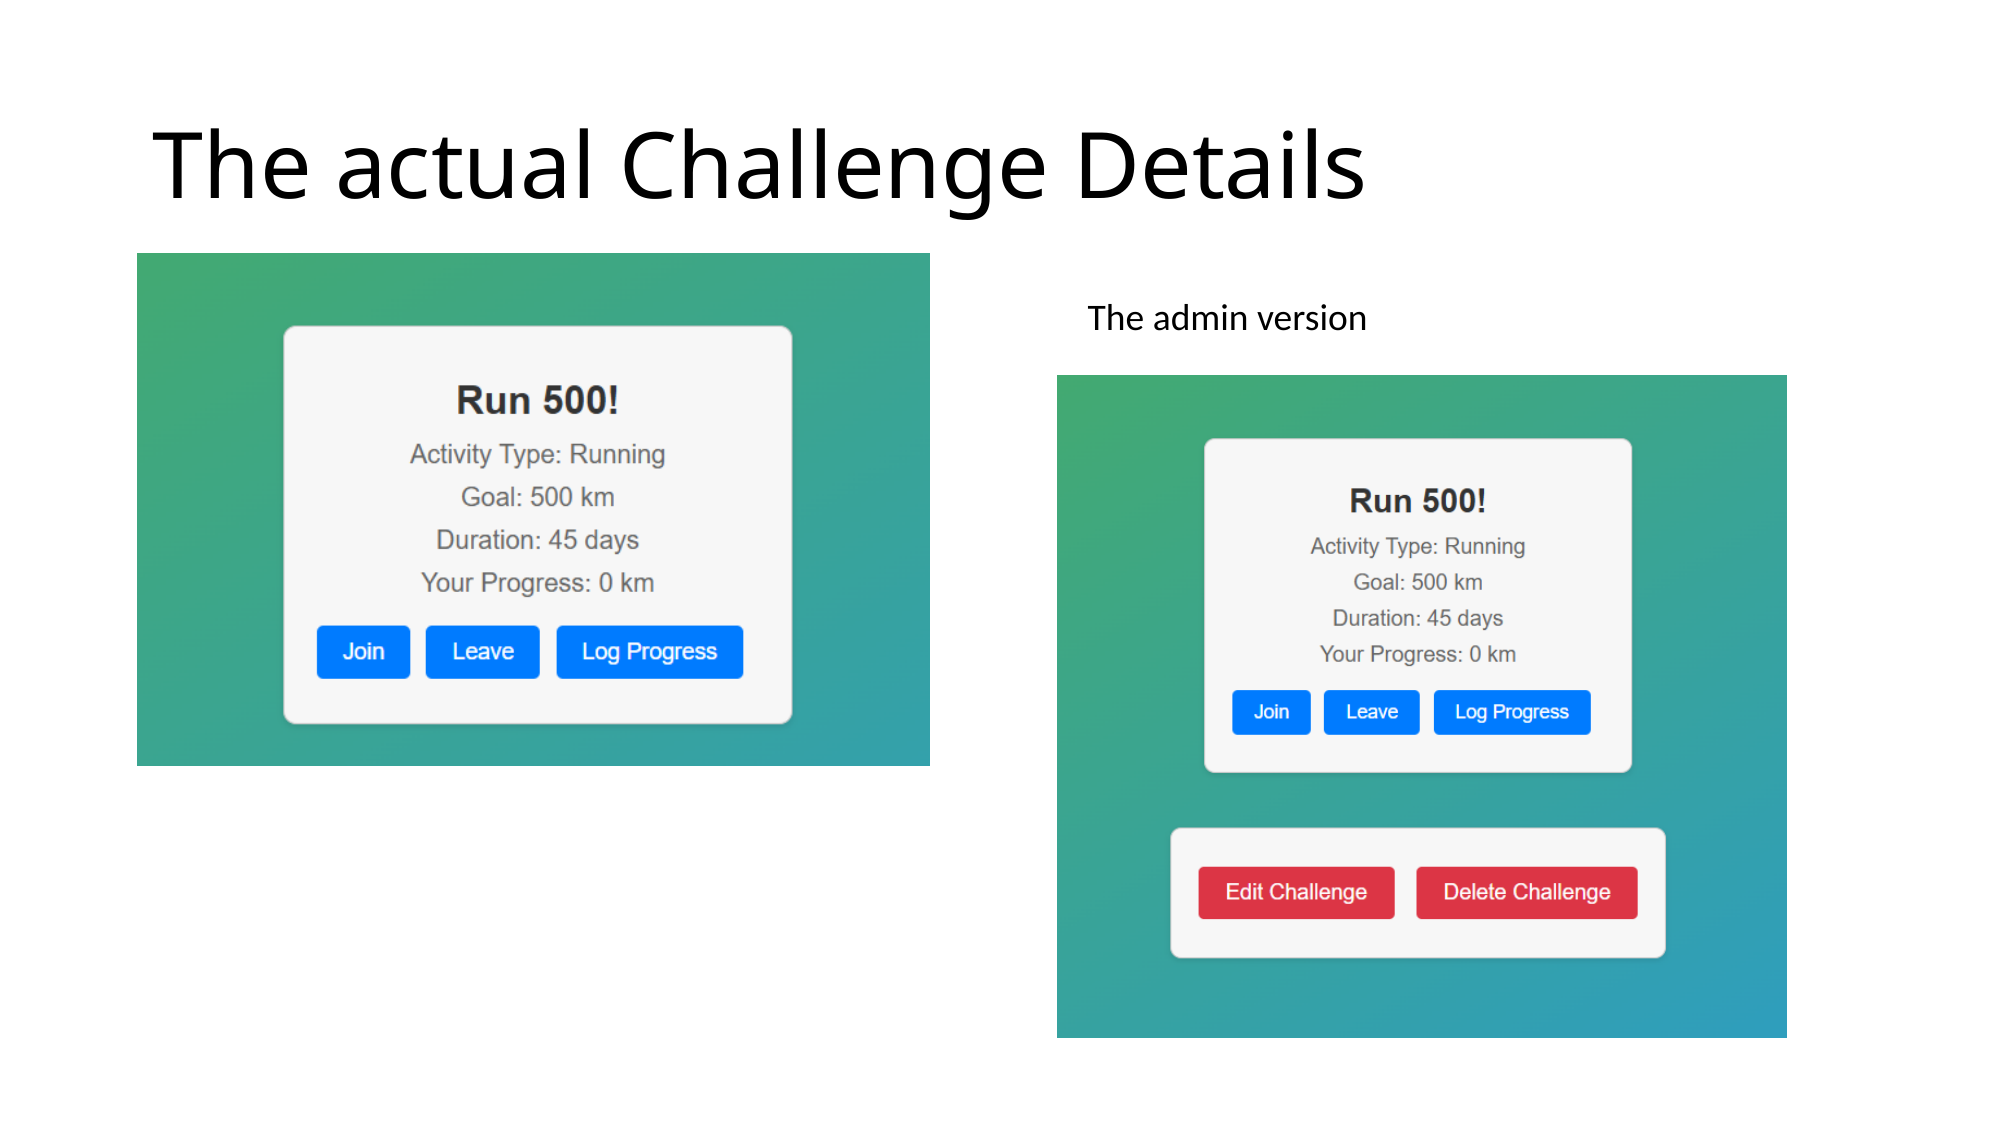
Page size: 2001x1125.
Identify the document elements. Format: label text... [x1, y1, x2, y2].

picture [1057, 375, 1787, 1038]
title The actual Challenge Details [137, 59, 1863, 278]
text_box The admin version [1072, 285, 1762, 346]
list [137, 253, 930, 766]
